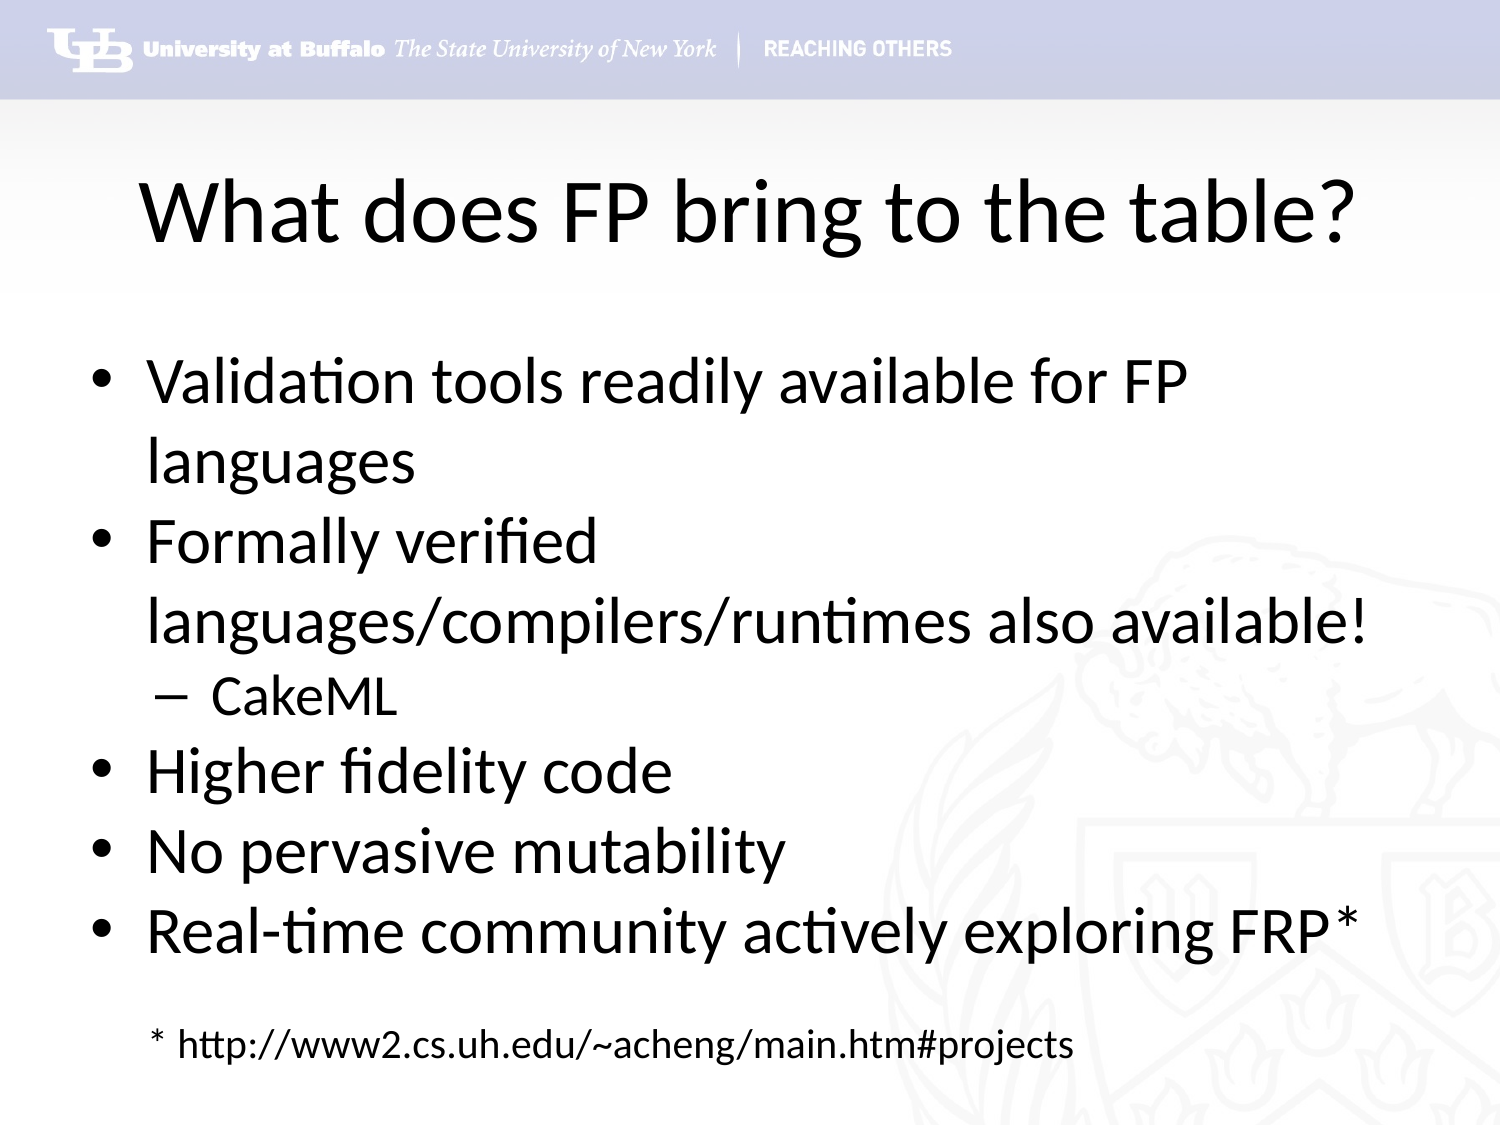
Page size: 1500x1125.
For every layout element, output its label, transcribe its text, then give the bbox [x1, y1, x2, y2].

list Validation tools readily available for FP languages Formally verified languages/compilers/runtimes also available! CakeML Higher fidelity code No pervasive mutability Real-time community actively exploring FRP* * http://www2.cs.uh.edu/~acheng/main.htm#projects [75, 329, 1425, 1073]
title What does FP bring to the table? [75, 112, 1425, 300]
